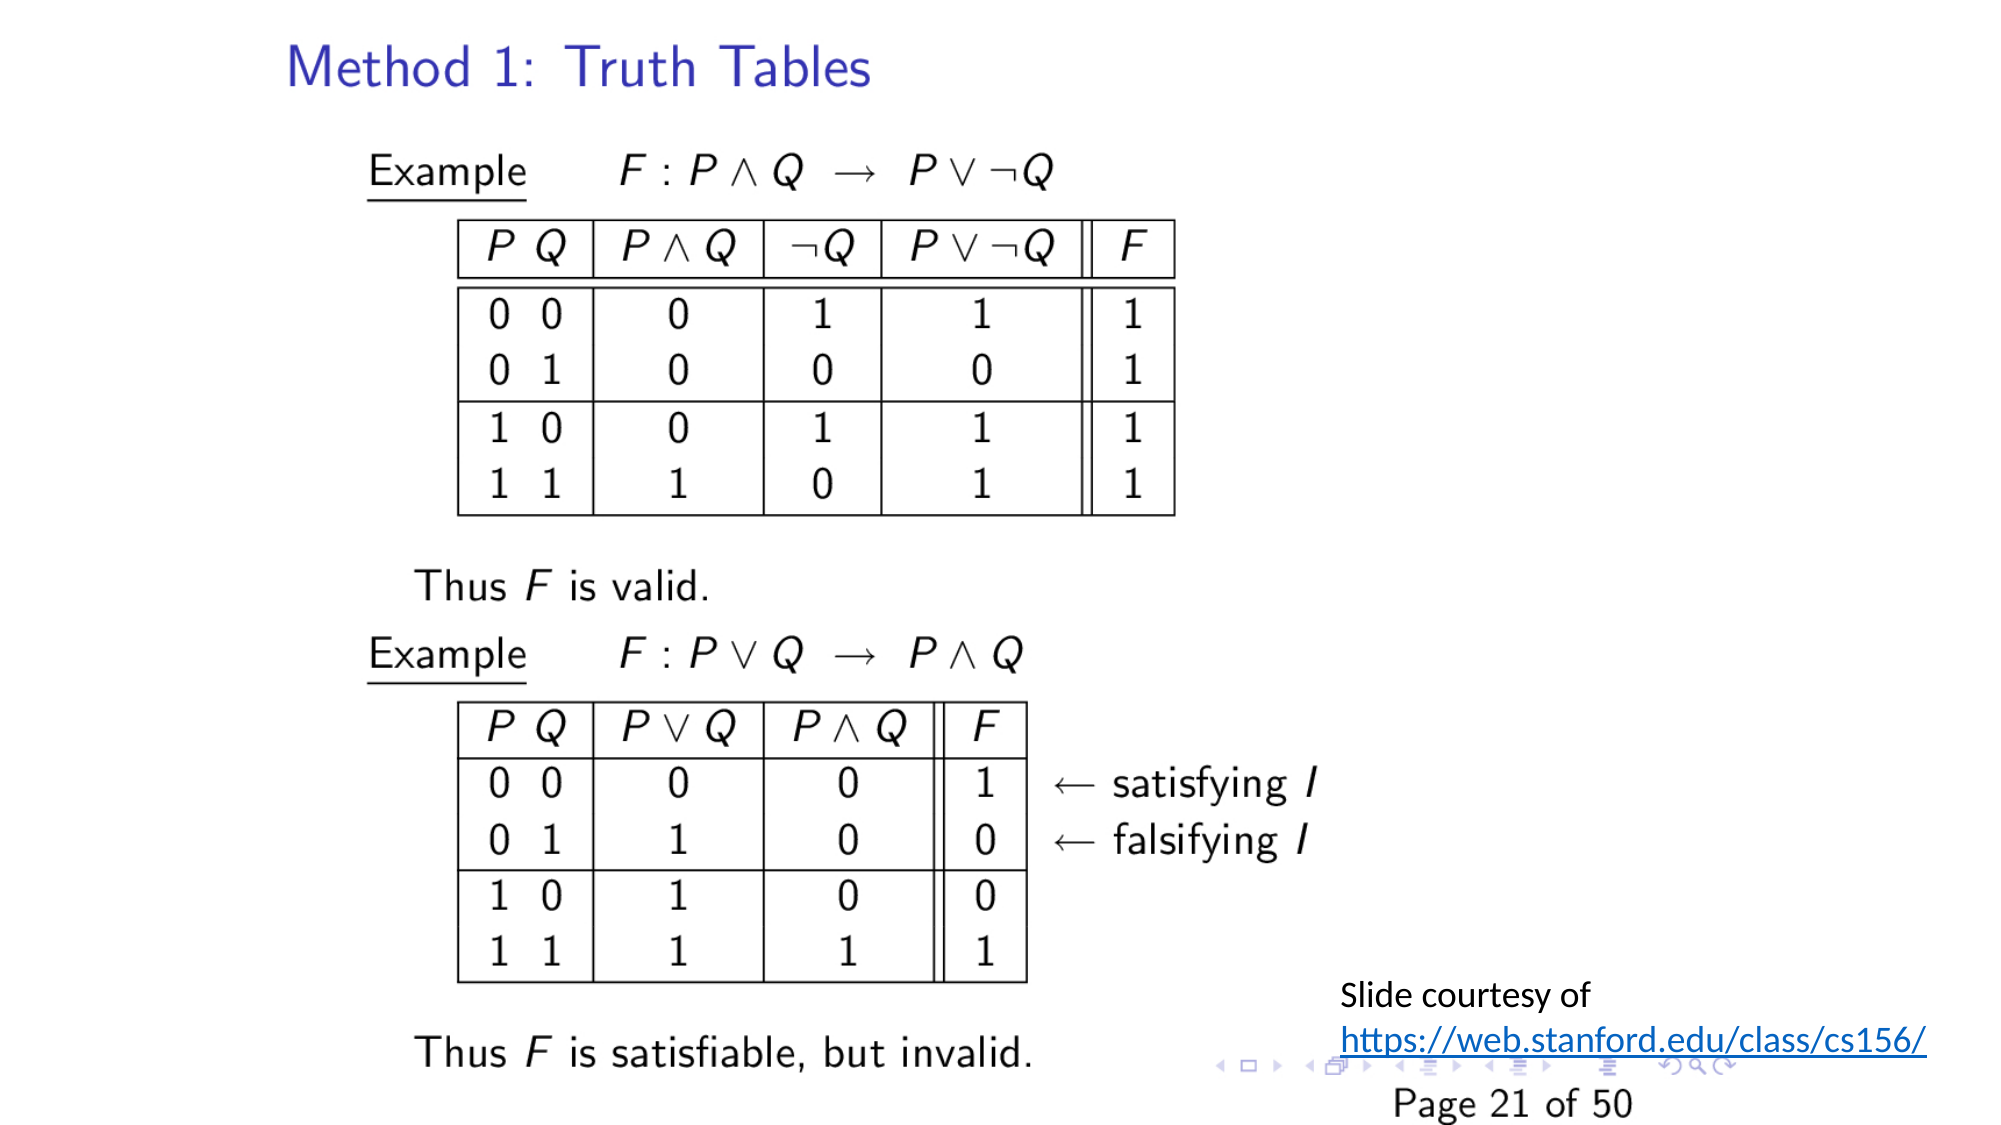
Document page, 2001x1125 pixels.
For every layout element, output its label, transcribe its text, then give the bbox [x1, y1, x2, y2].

text_box Slide courtesy of https://web.stanford.edu/class/cs156/ [1750, 962, 1990, 1068]
picture [250, 0, 1750, 1125]
